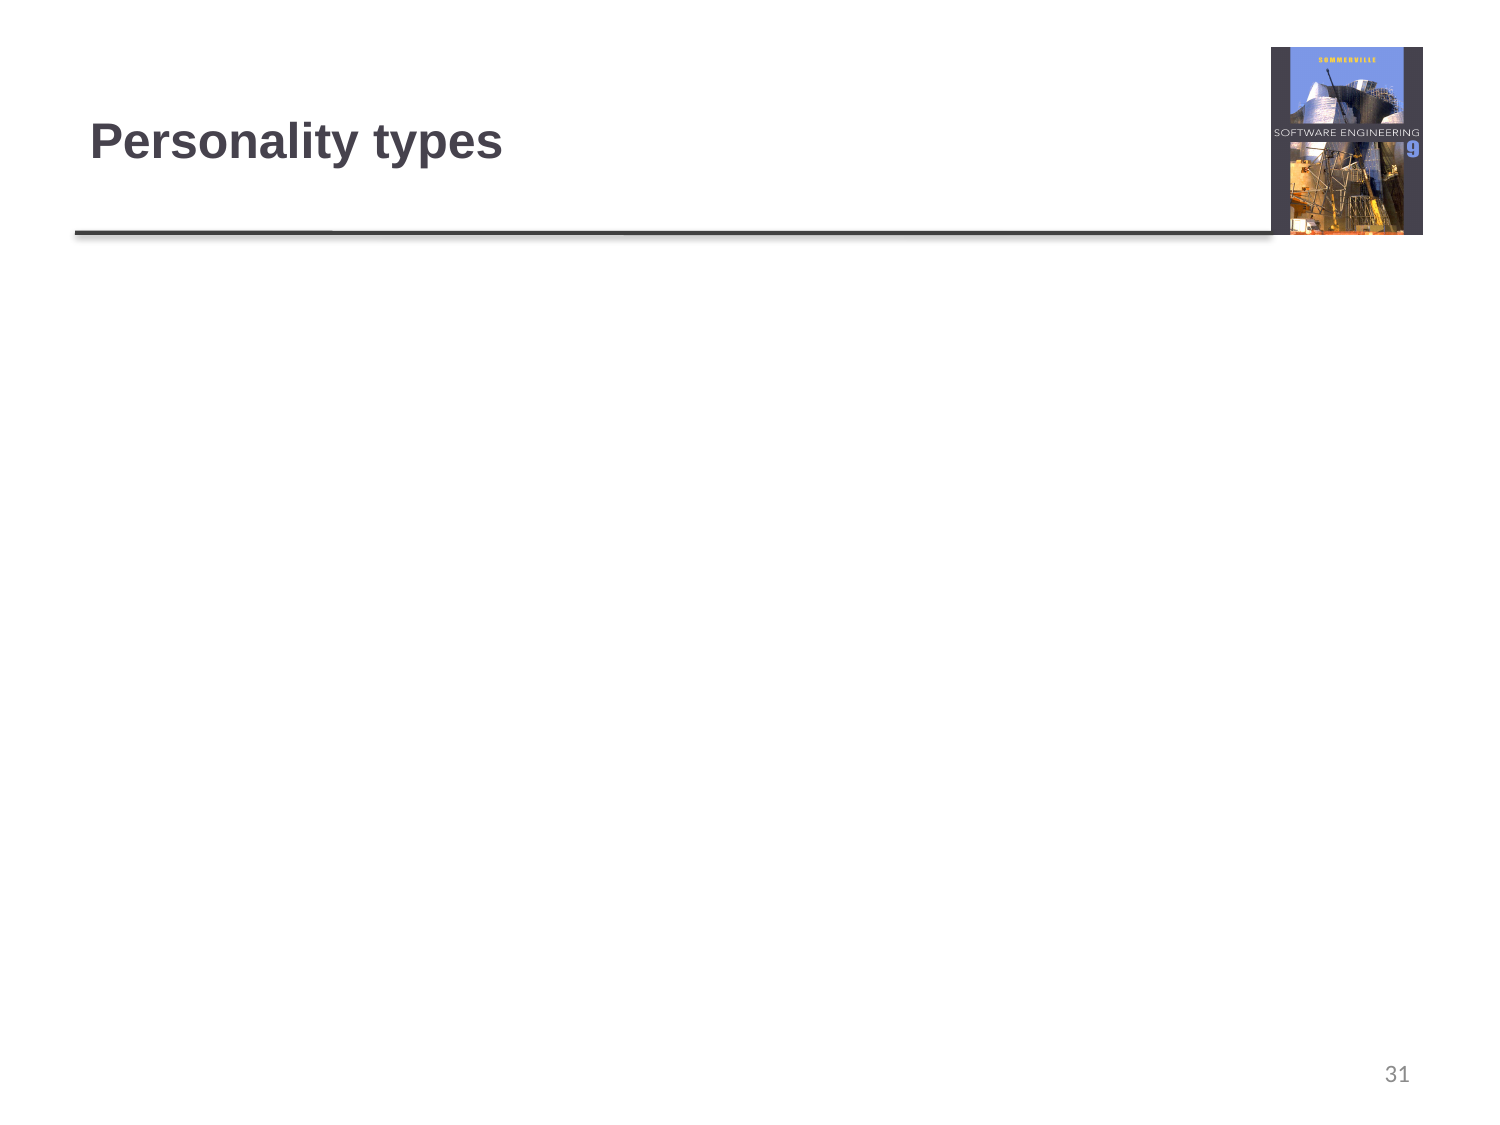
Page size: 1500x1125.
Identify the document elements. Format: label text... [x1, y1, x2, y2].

slide_number 31 [1074, 1042, 1425, 1103]
title Personality types [74, 44, 1272, 233]
picture [1272, 47, 1423, 235]
